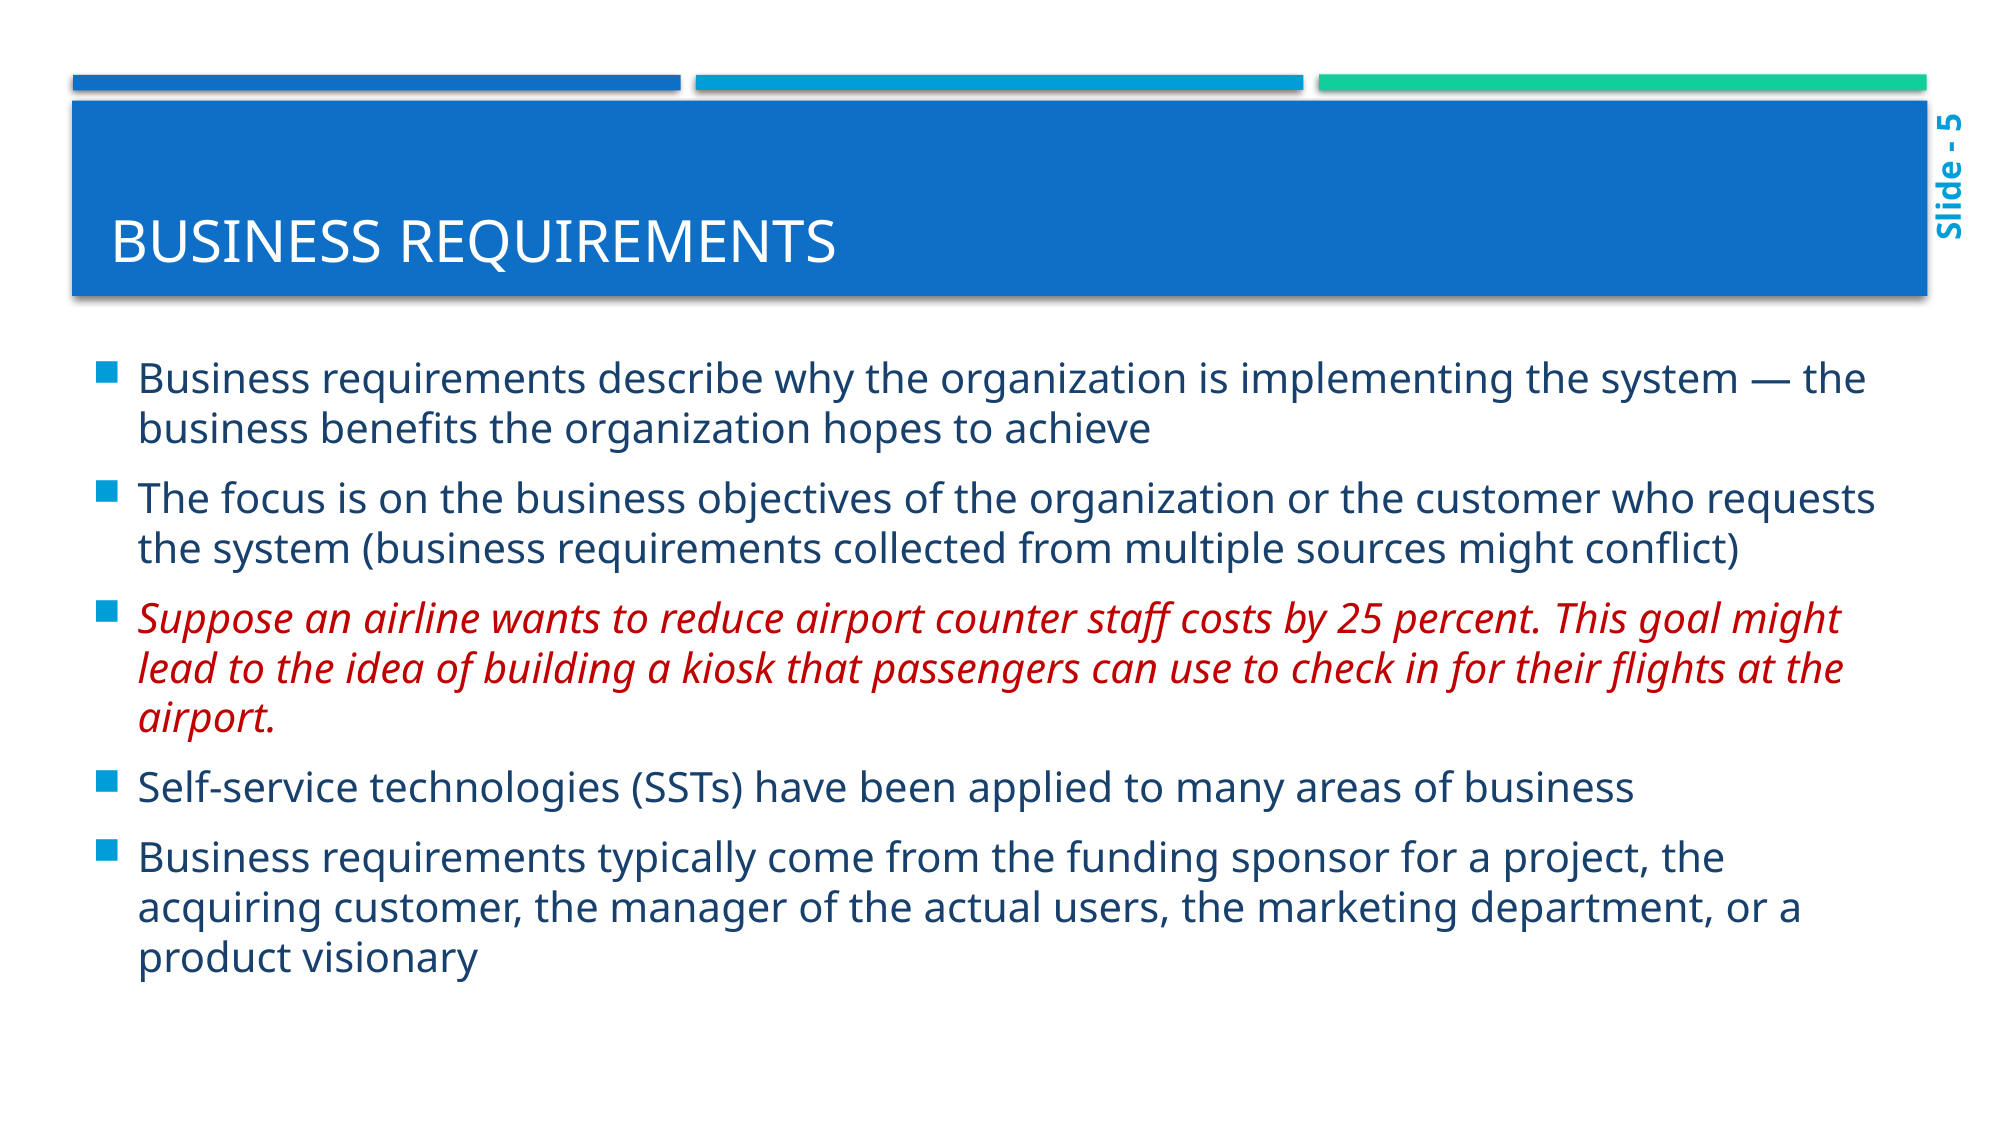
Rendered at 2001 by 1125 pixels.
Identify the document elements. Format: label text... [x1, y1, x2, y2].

title Business requirements [95, 115, 1905, 282]
list Business requirements describe why the organization is implementing the system — the business benefits the organization hopes to achieve The focus is on the business objectives of the organization or the customer who requests the system (business requirements collected from multiple sources might conflict) Suppose an airline wants to reduce airport counter staff costs by 25 percent. This goal might lead to the idea of building a kiosk that passengers can use to check in for their flights at the airport. Self-service technologies (SSTs) have been applied to many areas of business Business requirements typically come from the funding sponsor for a project, the acquiring customer, the manager of the actual users, the marketing department, or a product visionary [77, 325, 1922, 1008]
text_box Slide - 5 [1921, 98, 1974, 282]
